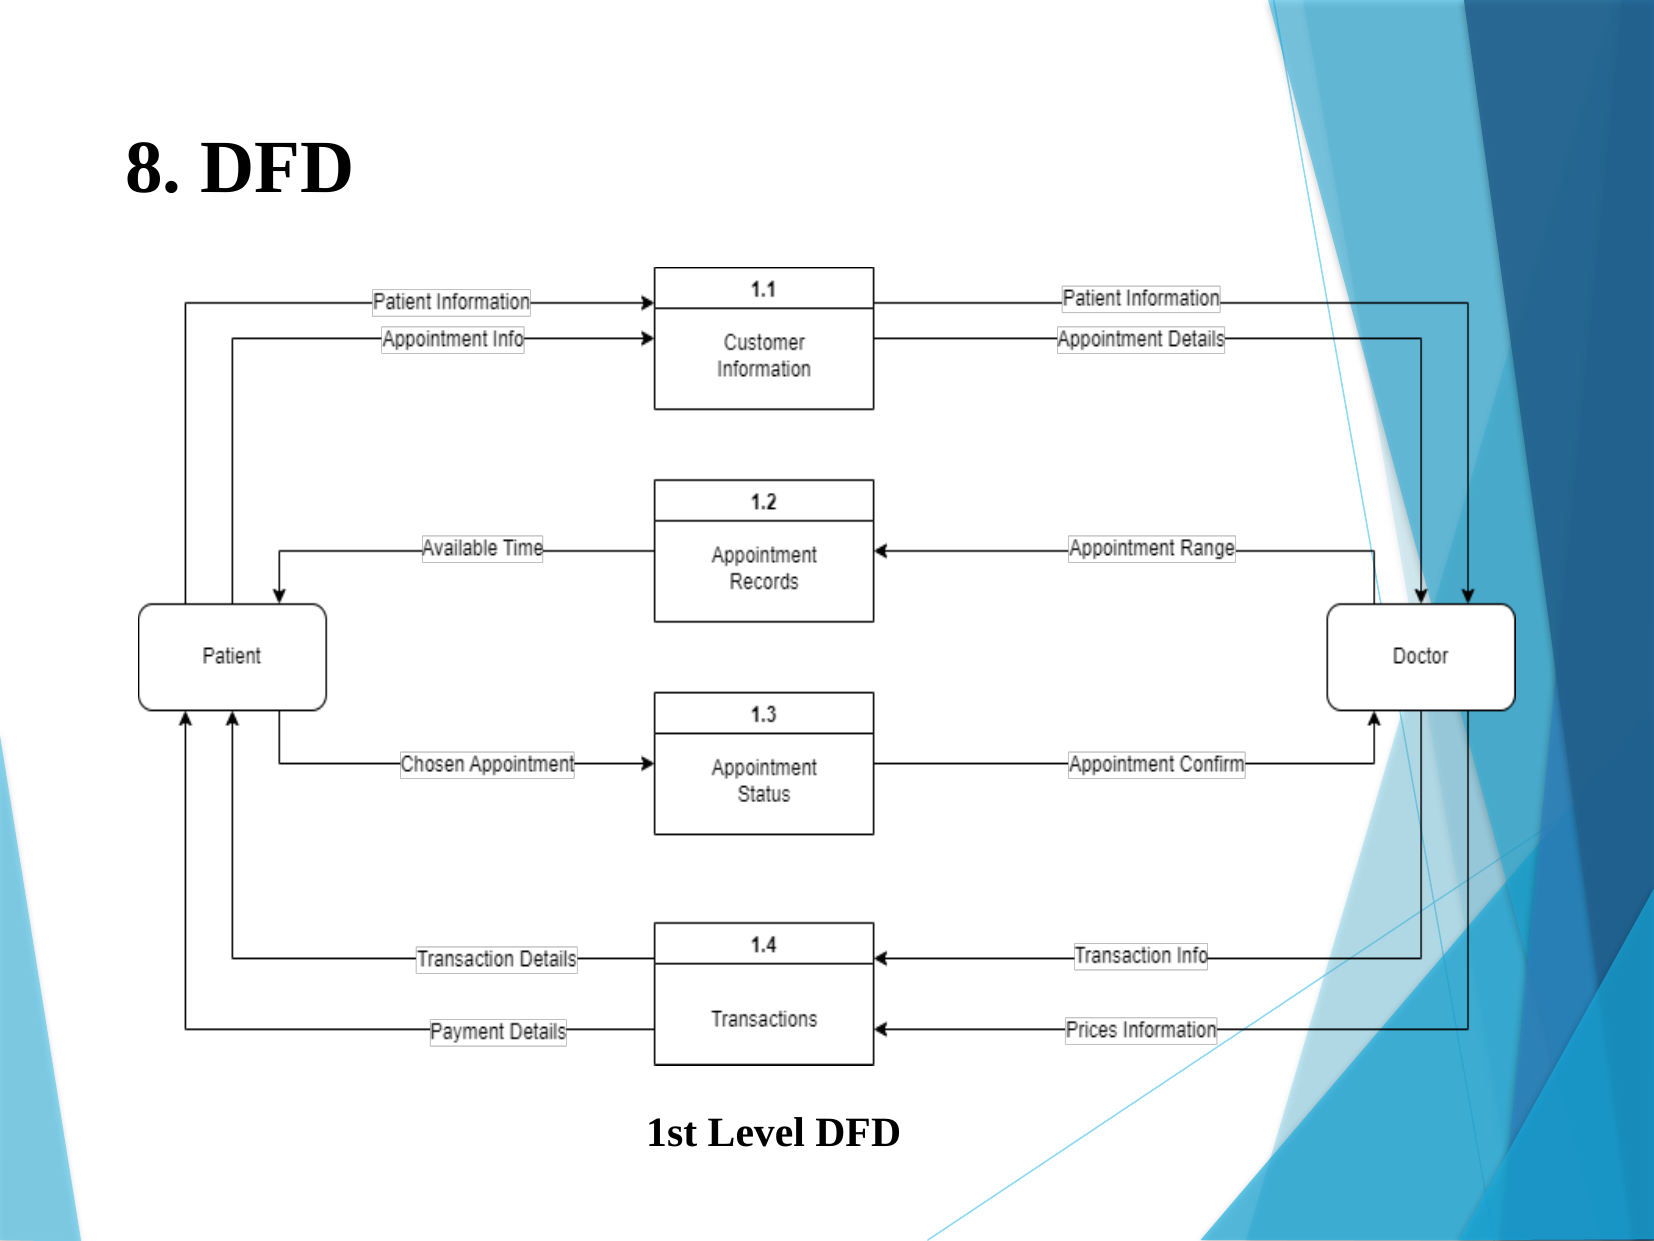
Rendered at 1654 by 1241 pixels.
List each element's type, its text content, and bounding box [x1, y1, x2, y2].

title 8. DFD [110, 110, 1259, 297]
text_box 1st Level DFD [631, 1097, 1462, 1162]
picture [137, 267, 1516, 1066]
